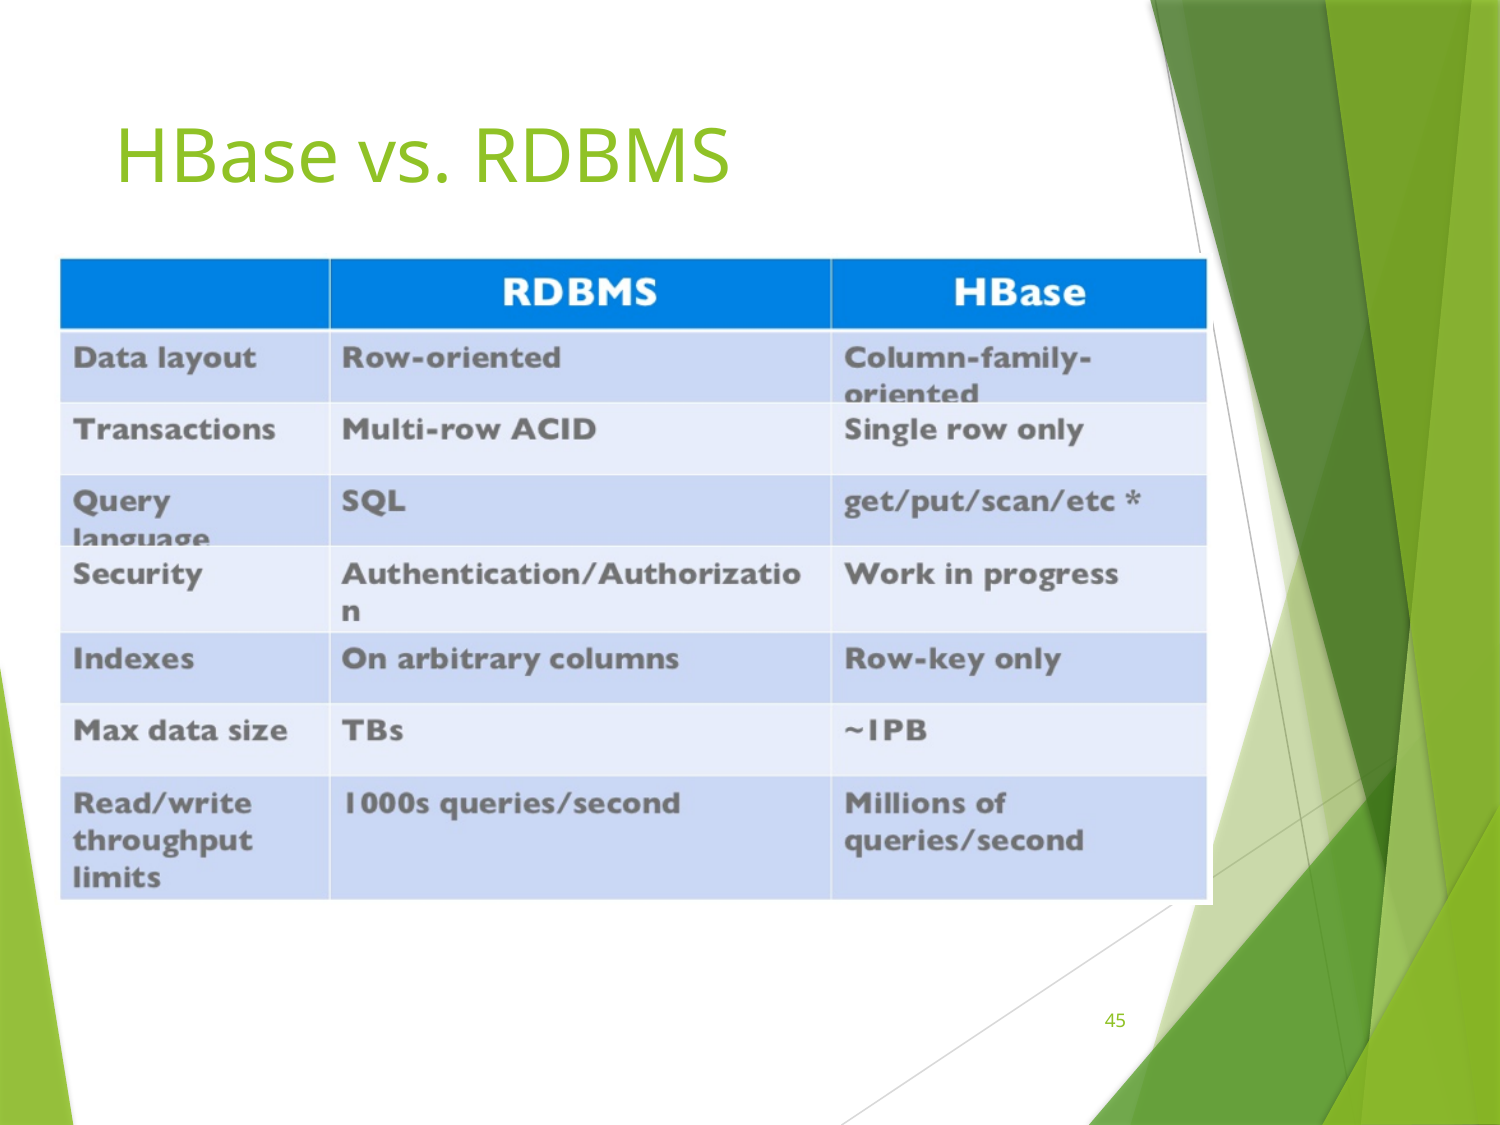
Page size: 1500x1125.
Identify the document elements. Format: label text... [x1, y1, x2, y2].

picture [53, 253, 1214, 905]
slide_number 45 [1057, 991, 1142, 1051]
title HBase vs. RDBMS [99, 99, 1142, 252]
